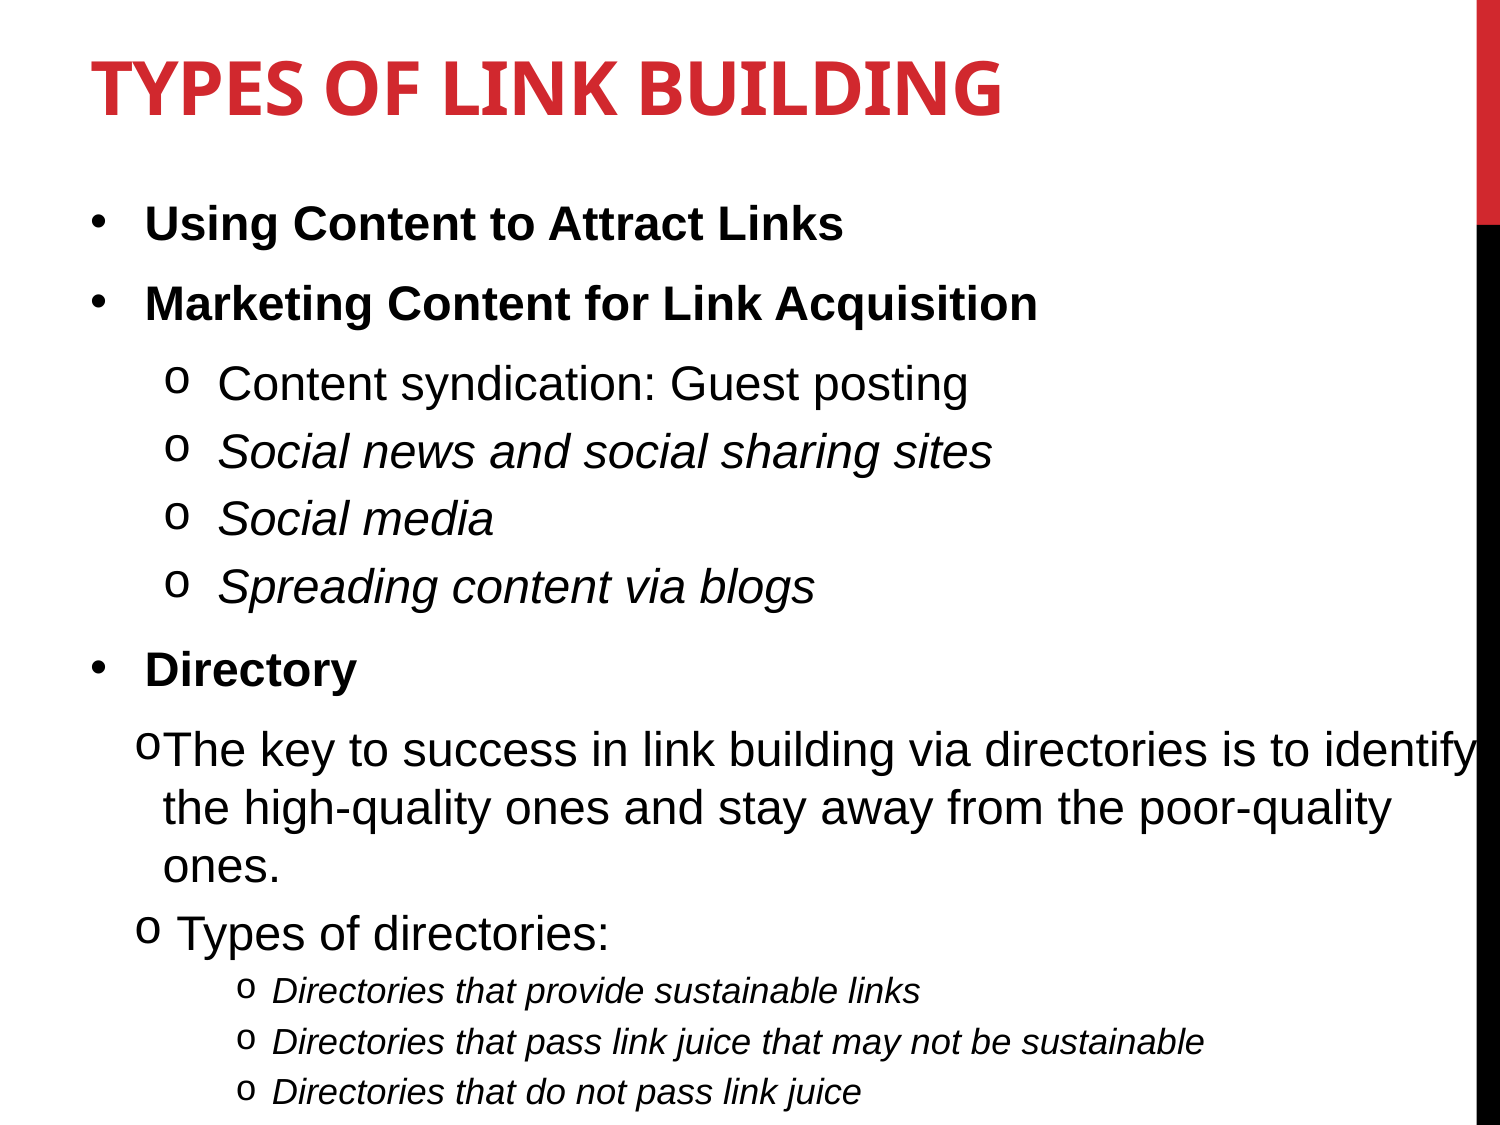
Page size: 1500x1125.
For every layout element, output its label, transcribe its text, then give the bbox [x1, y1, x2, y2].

title Types of Link Building [75, 0, 1306, 138]
list Using Content to Attract Links Marketing Content for Link Acquisition Content syndication: Guest posting Social news and social sharing sites Social media Spreading content via blogs Directory The key to success in link building via directories is to identify the high-quality ones and stay away from the poor-quality ones. Types of directories: Directories that provide sustainable links Directories that pass link juice that may not be sustainable Directories that do not pass link juice [75, 184, 1500, 1125]
